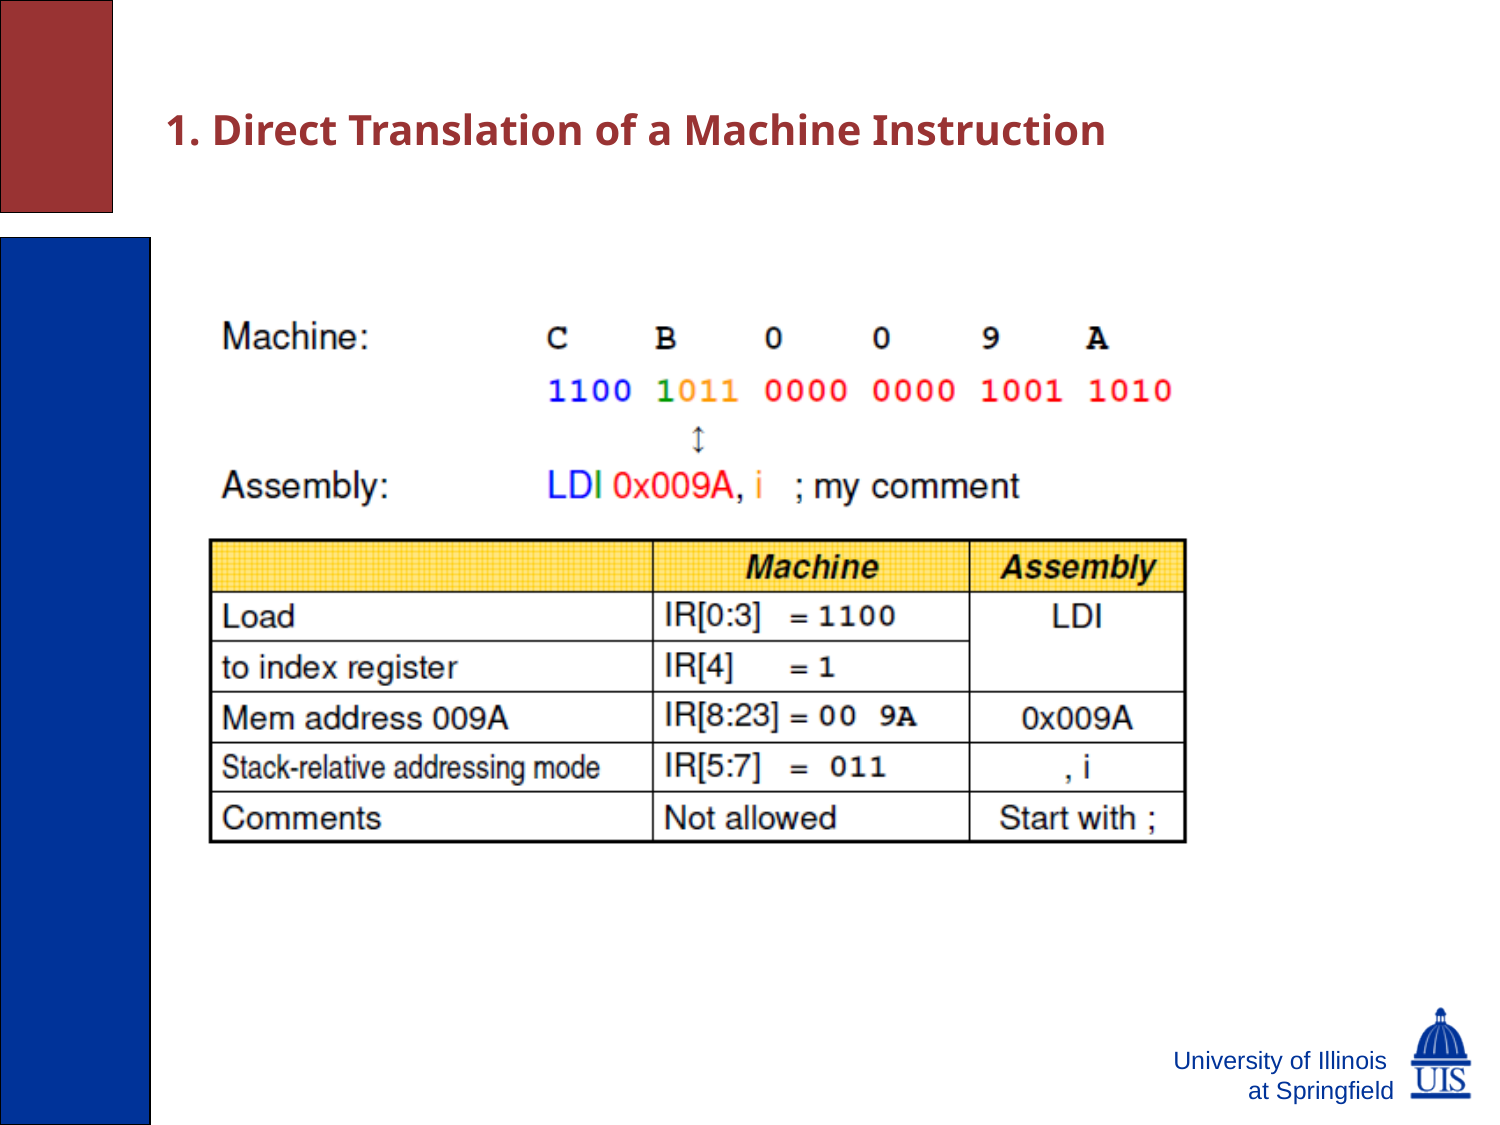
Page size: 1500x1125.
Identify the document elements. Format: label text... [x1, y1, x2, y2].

title 1. Direct Translation of a Machine Instruction [150, 45, 1425, 213]
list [174, 310, 1245, 848]
picture [1409, 1006, 1473, 1102]
